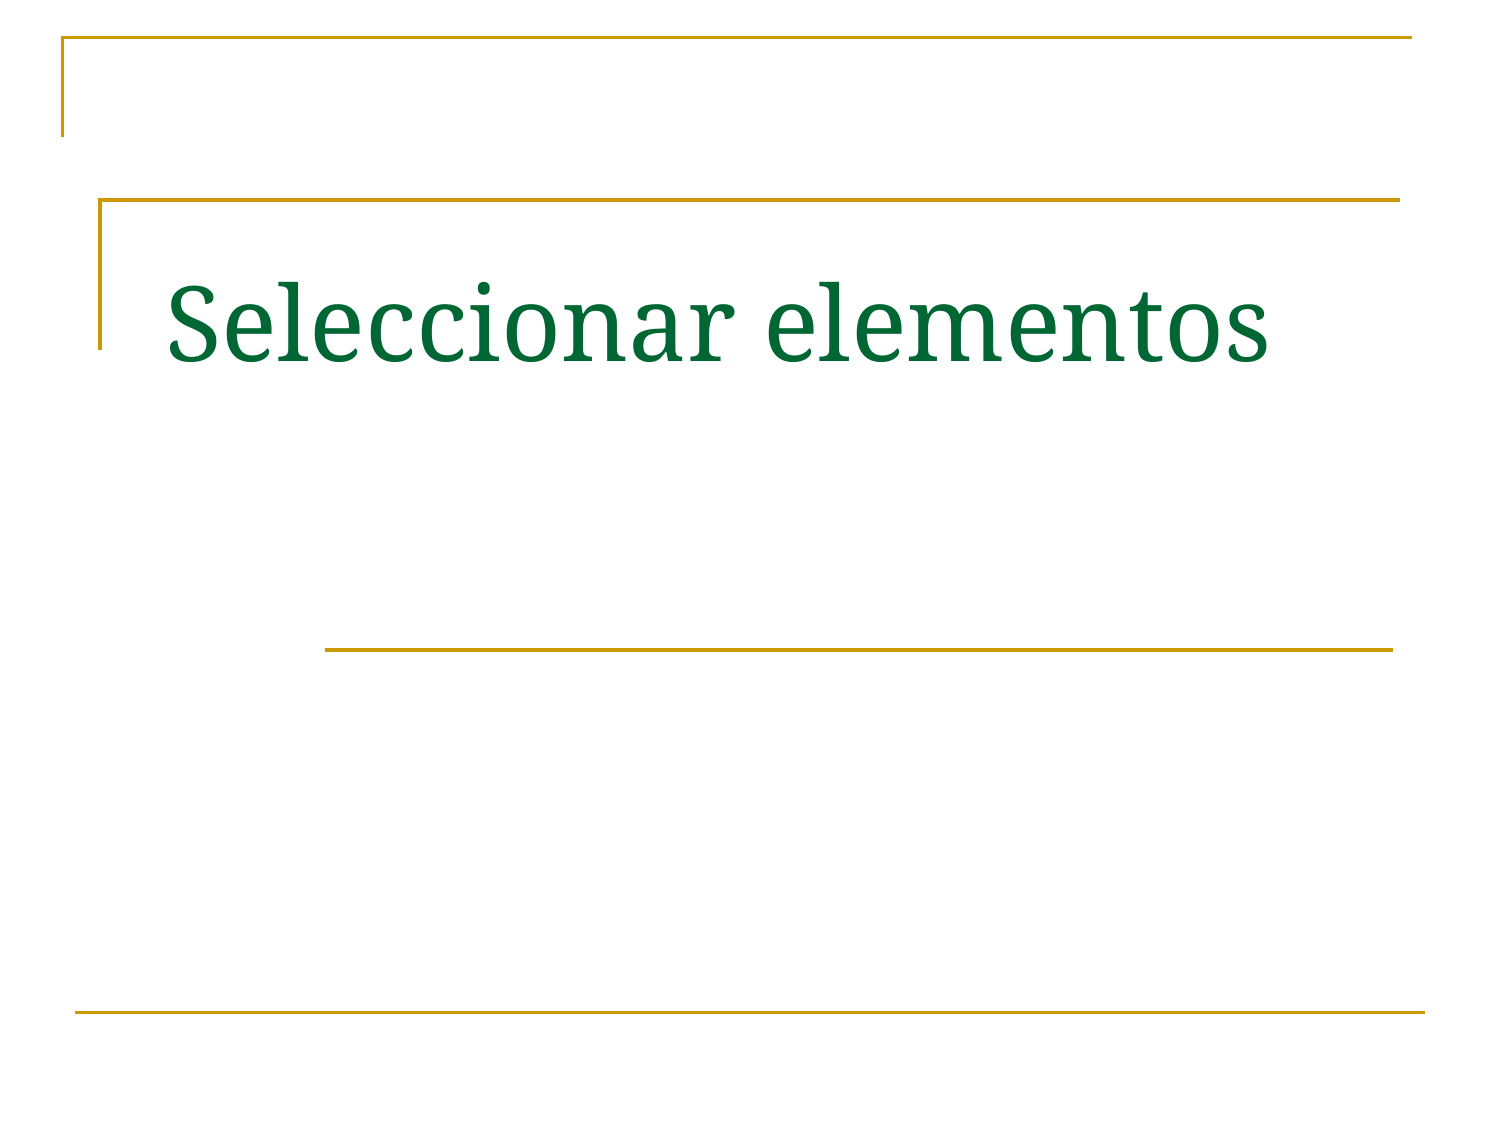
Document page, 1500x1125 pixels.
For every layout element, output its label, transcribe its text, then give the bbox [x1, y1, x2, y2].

title Seleccionar elementos [150, 249, 1401, 538]
